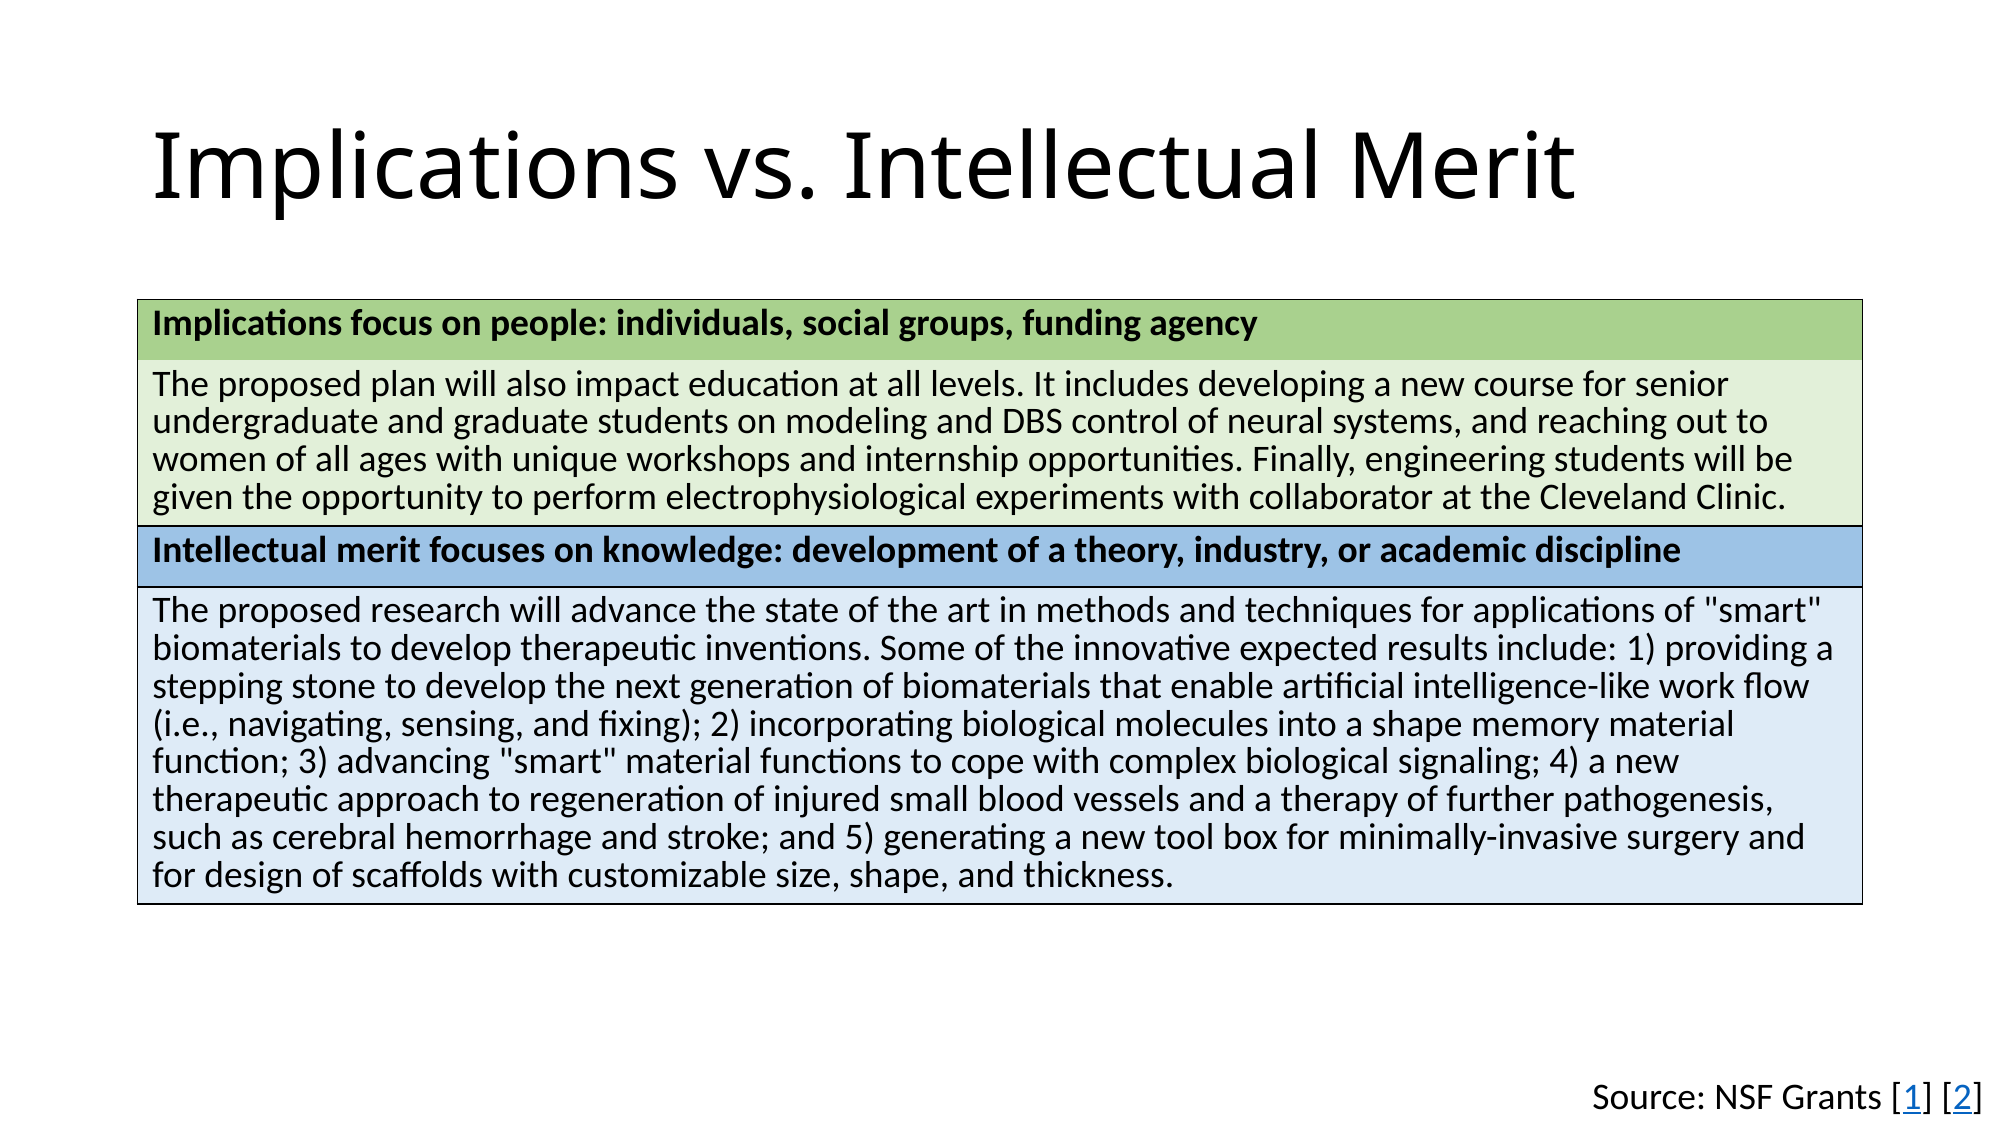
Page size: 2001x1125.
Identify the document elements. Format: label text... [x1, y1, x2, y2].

table_cell The proposed research will advance the state of the art in methods and techniques for applications of "smart" biomaterials to develop therapeutic inventions. Some of the innovative expected results include: 1) providing a stepping stone to develop the next generation of biomaterials that enable artificial intelligence-like work flow (i.e., navigating, sensing, and fixing); 2) incorporating biological molecules into a shape memory material function; 3) advancing "smart" material functions to cope with complex biological signaling; 4) a new therapeutic approach to regeneration of injured small blood vessels and a therapy of further pathogenesis, such as cerebral hemorrhage and stroke; and 5) generating a new tool box for minimally-invasive surgery and for design of scaffolds with customizable size, shape, and thickness. [138, 588, 1862, 903]
table_cell Intellectual merit focuses on knowledge: development of a theory, industry, or academic discipline [138, 527, 1862, 586]
text_box Source: NSF Grants [1] [2] [1577, 1064, 2000, 1125]
table_cell The proposed plan will also impact education at all levels. It includes developing a new course for senior undergraduate and graduate students on modeling and DBS control of neural systems, and reaching out to women of all ages with unique workshops and internship opportunities. Finally, engineering students will be given the opportunity to perform electrophysiological experiments with collaborator at the Cleveland Clinic. [138, 360, 1862, 525]
title Implications vs. Intellectual Merit [137, 59, 1863, 278]
table_header Implications focus on people: individuals, social groups, funding agency [138, 300, 1862, 360]
